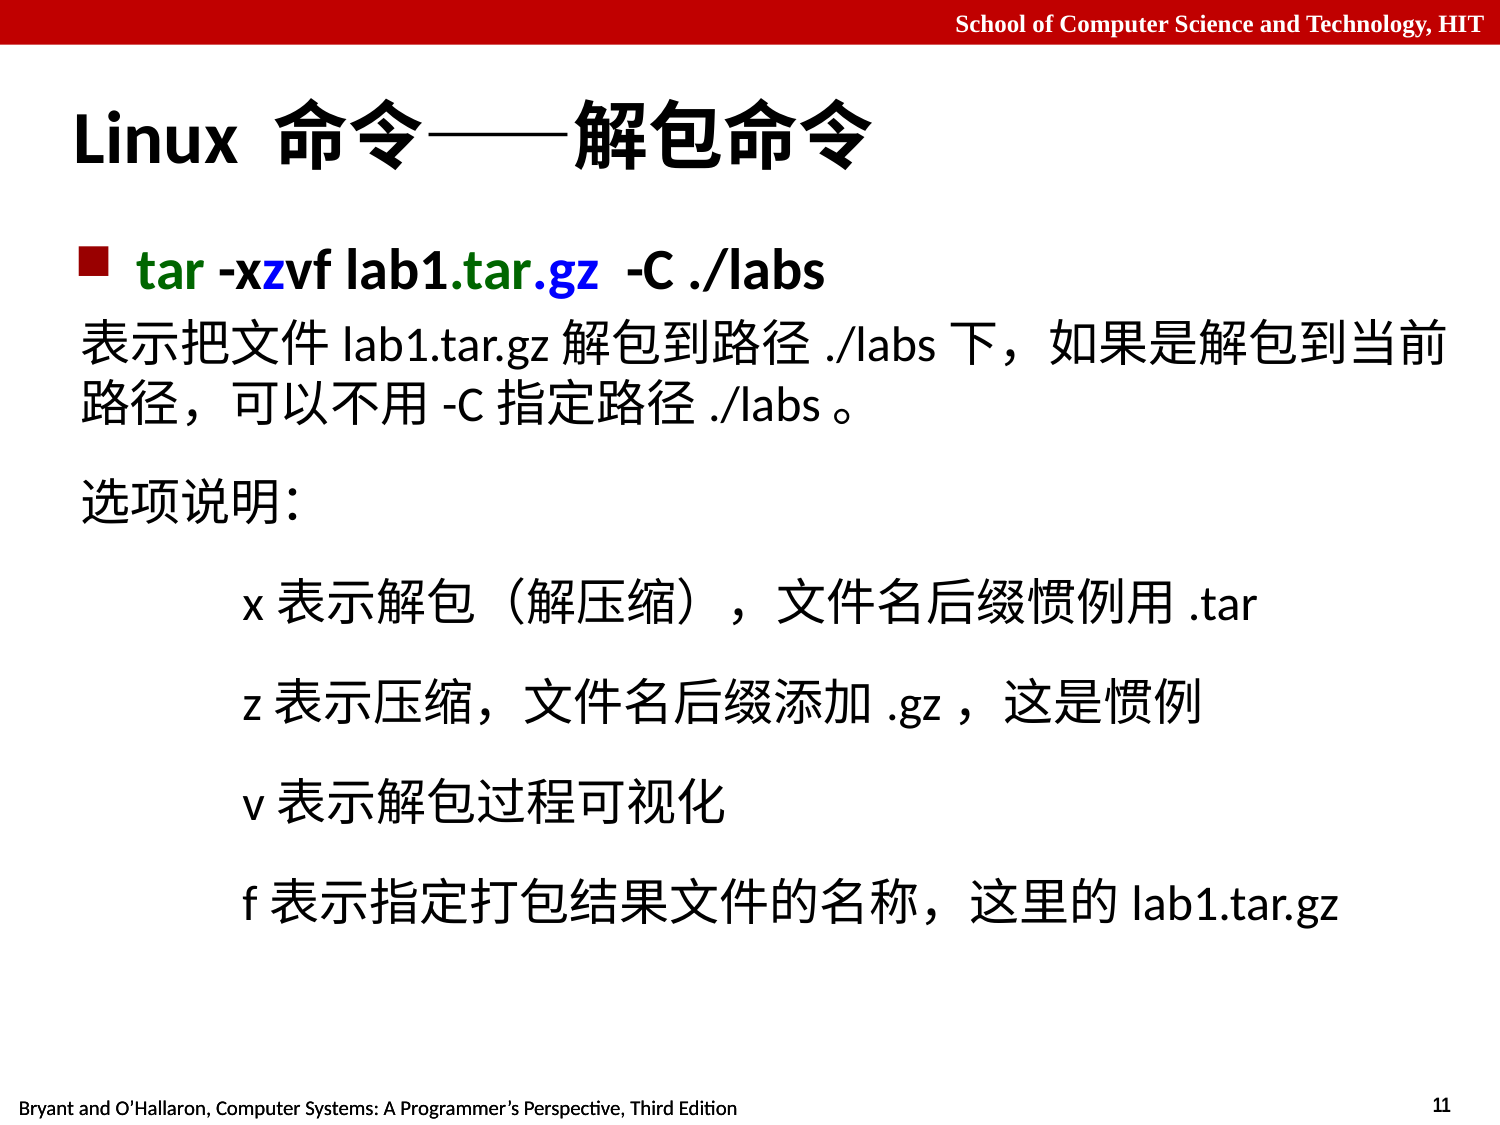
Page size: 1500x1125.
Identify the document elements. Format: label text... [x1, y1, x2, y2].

title Linux 命令——解包命令 [58, 71, 1500, 197]
list tar -xzvf lab1.tar.gz -C ./labs 表示把文件lab1.tar.gz解包到路径./labs下，如果是解包到当前路径，可以不用-C指定路径./labs。 选项说明： x表示解包（解压缩），文件名后缀惯例用.tar z表示压缩，文件名后缀添加.gz，这是惯例 v表示解包过程可视化 f表示指定打包结果文件的名称，这里的lab1.tar.gz [64, 223, 1476, 1040]
